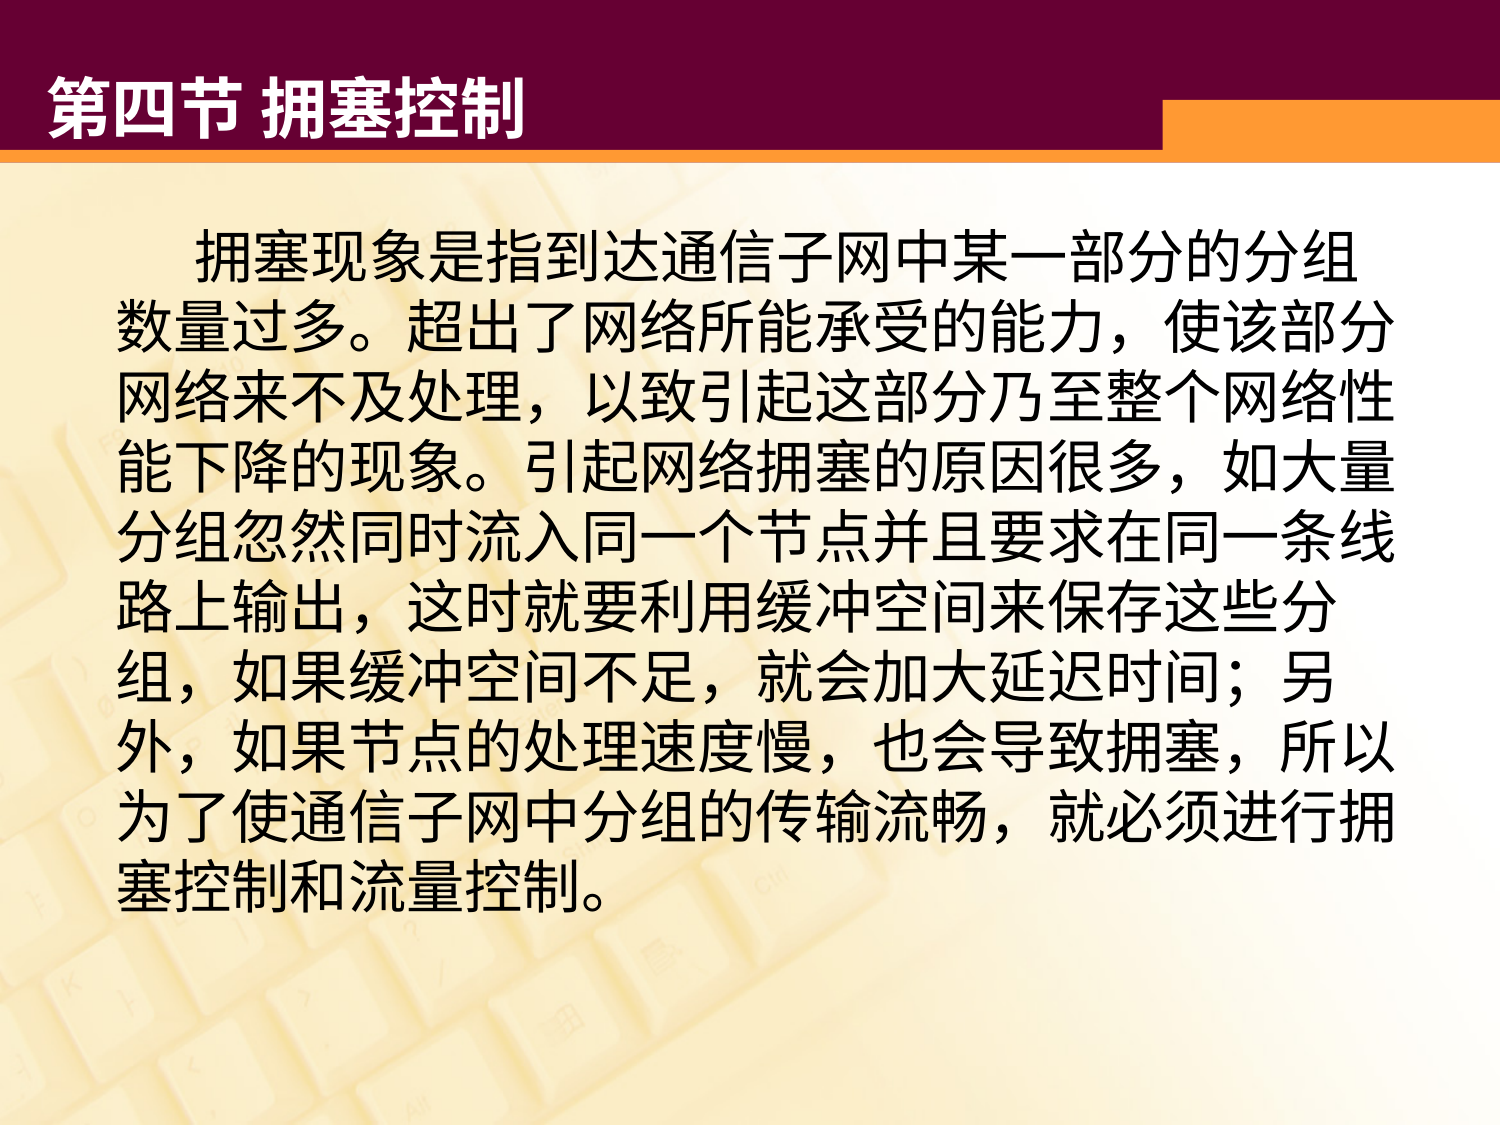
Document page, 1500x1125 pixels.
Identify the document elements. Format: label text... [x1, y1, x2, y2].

picture [0, 163, 1500, 1125]
title 第四节 拥塞控制 [29, 50, 1388, 164]
list 拥塞现象是指到达通信子网中某一部分的分组数量过多。超出了网络所能承受的能力，使该部分网络来不及处理，以致引起这部分乃至整个网络性能下降的现象。引起网络拥塞的原因很多，如大量分组忽然同时流入同一个节点并且要求在同一条线路上输出，这时就要利用缓冲空间来保存这些分组，如果缓冲空间不足，就会加大延迟时间；另外，如果节点的处理速度慢，也会导致拥塞，所以为了使通信子网中分组的传输流畅，就必须进行拥塞控制和流量控制。 [100, 212, 1426, 1013]
